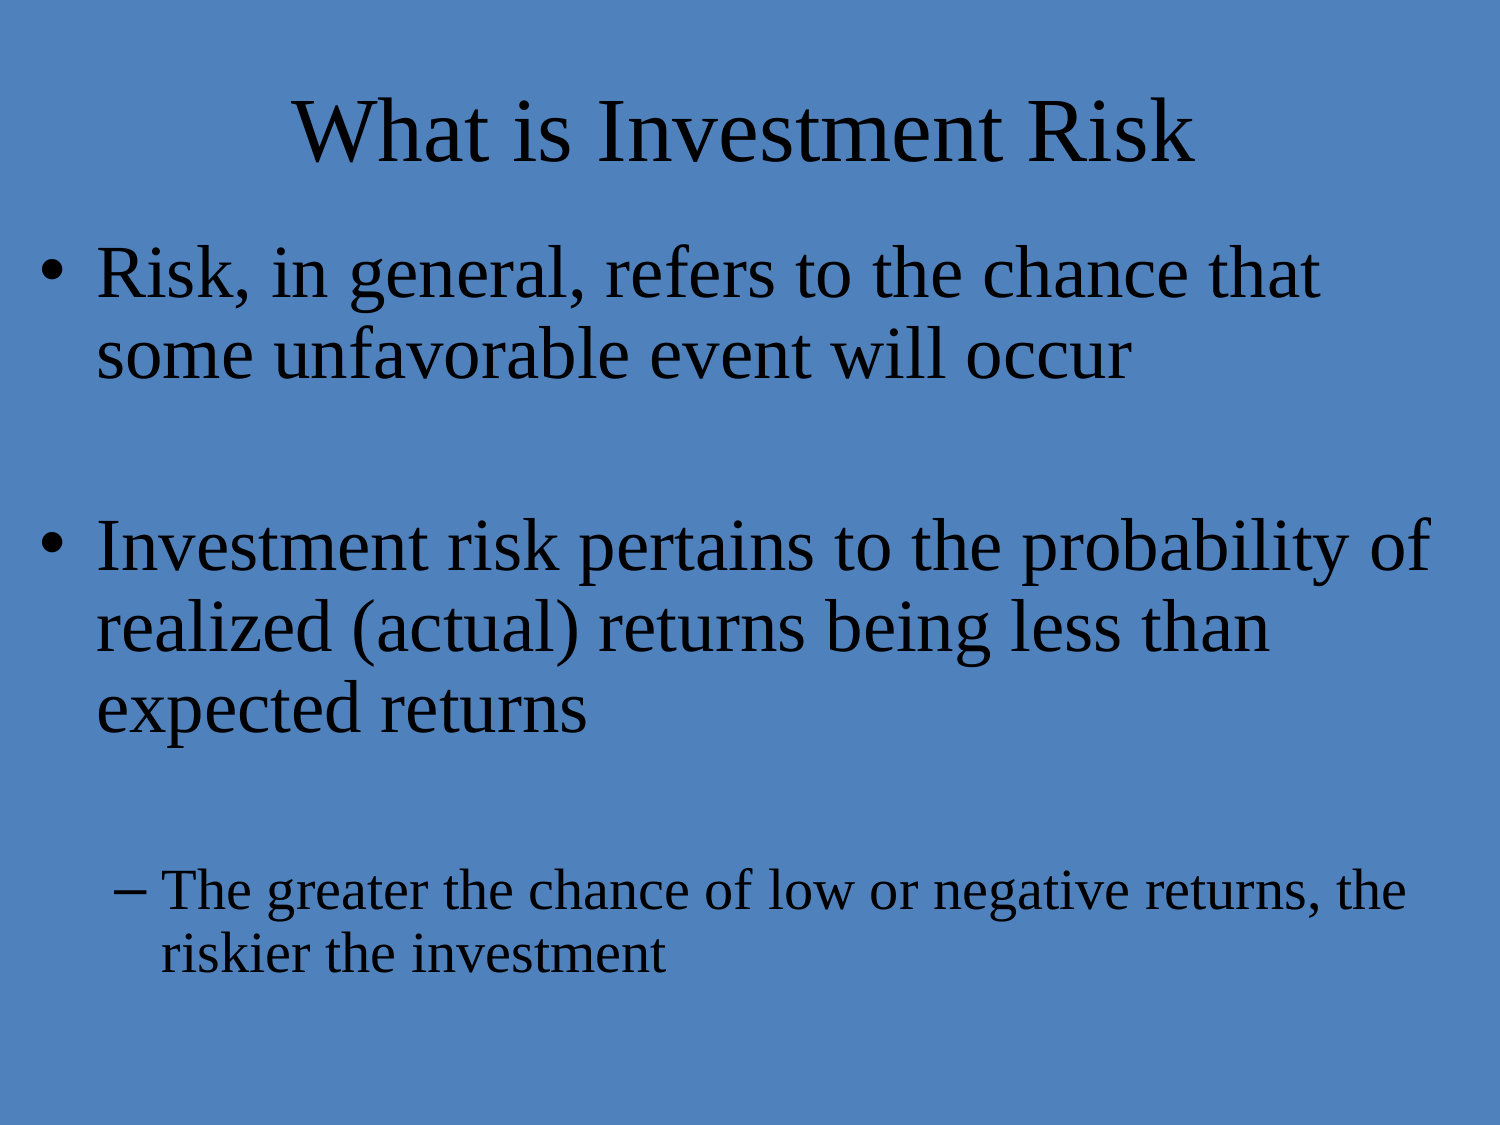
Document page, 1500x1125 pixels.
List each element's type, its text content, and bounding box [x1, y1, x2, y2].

list Risk, in general, refers to the chance that some unfavorable event will occur Investment risk pertains to the probability of realized (actual) returns being less than expected returns The greater the chance of low or negative returns, the riskier the investment [24, 224, 1463, 1088]
title What is Investment Risk [37, 50, 1450, 200]
